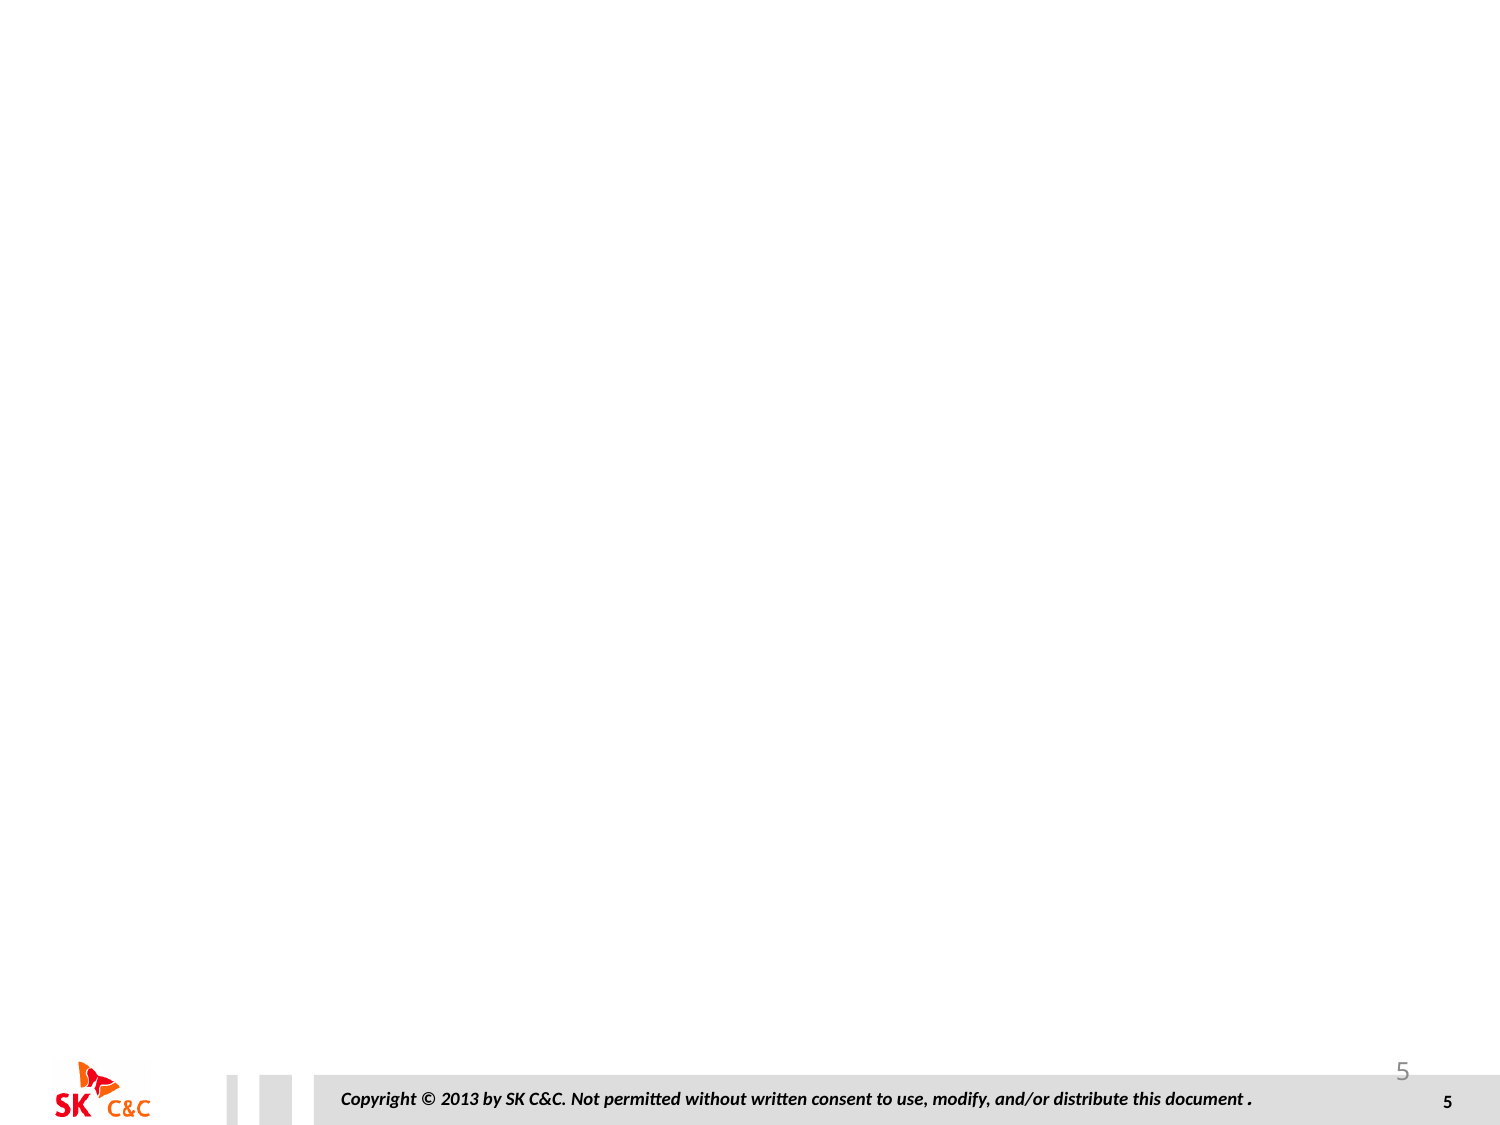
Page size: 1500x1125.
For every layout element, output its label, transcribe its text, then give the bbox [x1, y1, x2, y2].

slide_number 5 [1074, 1042, 1425, 1103]
picture [52, 1058, 151, 1118]
